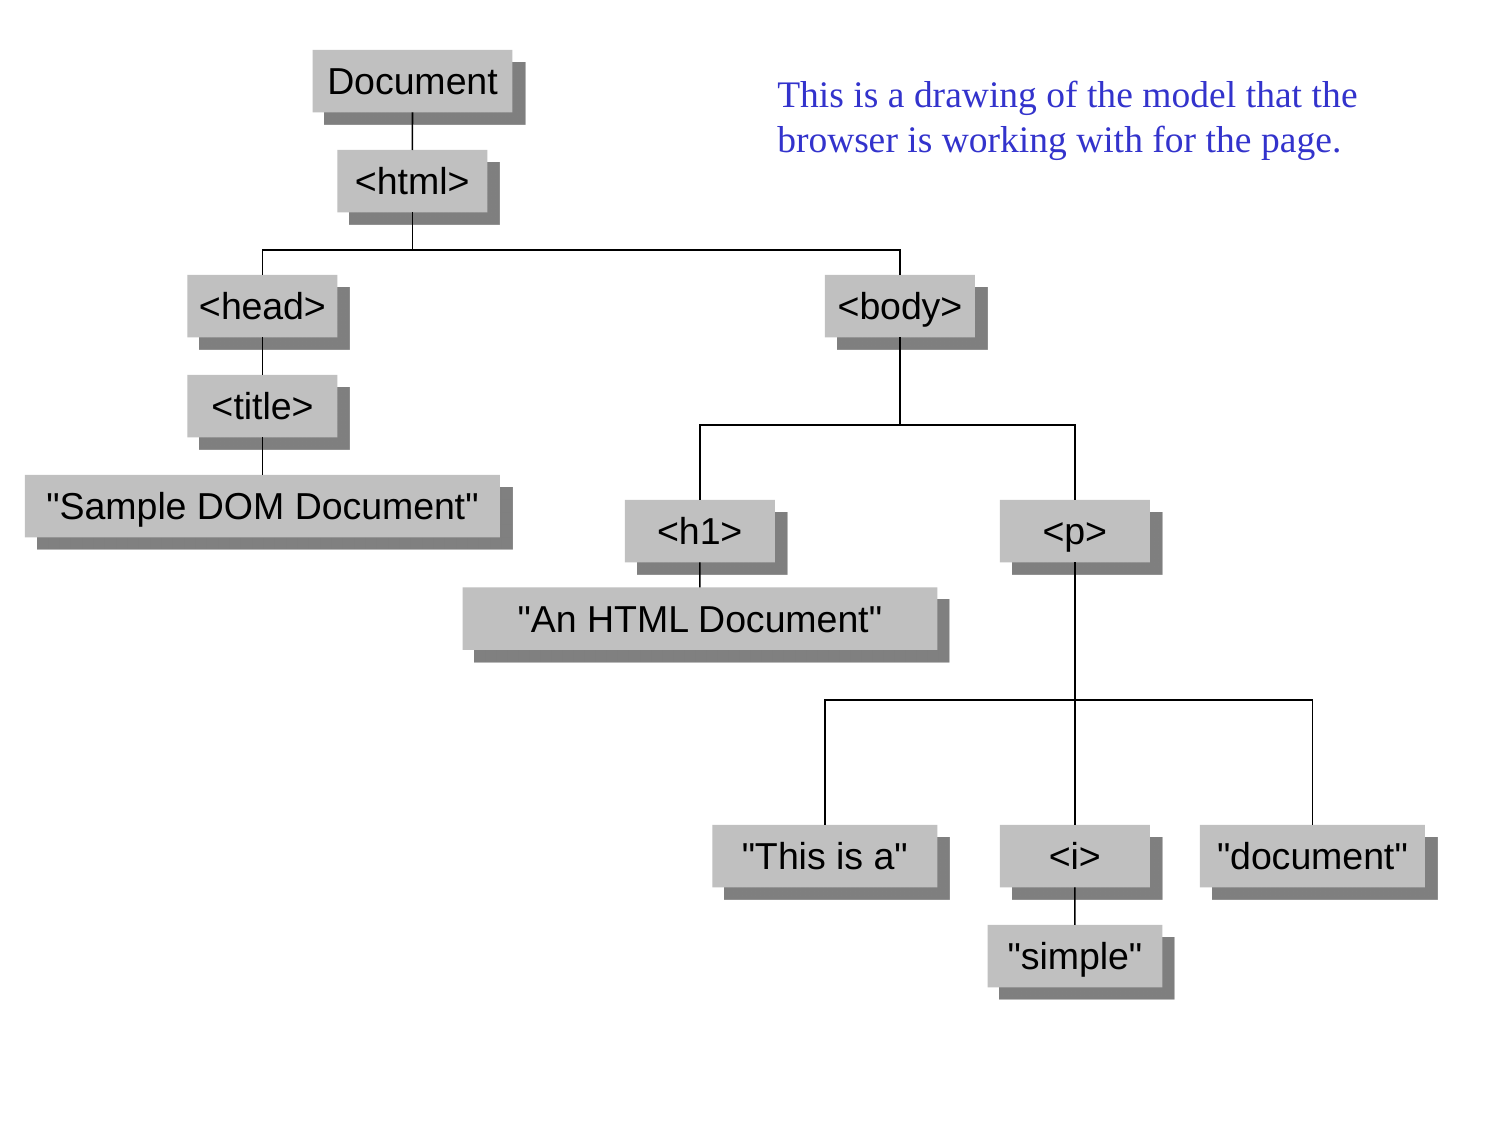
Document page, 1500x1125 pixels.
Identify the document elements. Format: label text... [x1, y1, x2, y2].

text_box <body> [824, 274, 975, 338]
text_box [906, 331, 1069, 507]
text_box <head> [187, 274, 338, 338]
text_box <title> [187, 374, 338, 438]
text_box <p> [999, 499, 1150, 563]
text_box "simple" [987, 924, 1163, 988]
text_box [306, 168, 369, 319]
text_box "document" [1199, 824, 1425, 888]
text_box "An HTML Document" [462, 587, 818, 650]
text_box "This is a" [712, 824, 938, 888]
text_box <h1> [624, 499, 775, 563]
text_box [624, 0, 688, 488]
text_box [1062, 574, 1325, 813]
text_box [718, 318, 882, 519]
text_box <i> [999, 824, 1150, 888]
text_box Document [312, 49, 513, 113]
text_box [818, 568, 1082, 819]
text_box "Sample DOM Document" [24, 474, 500, 538]
text_box <html> [337, 149, 488, 213]
text_box This is a drawing of the model that the browser is working with for the page. [762, 62, 1401, 168]
